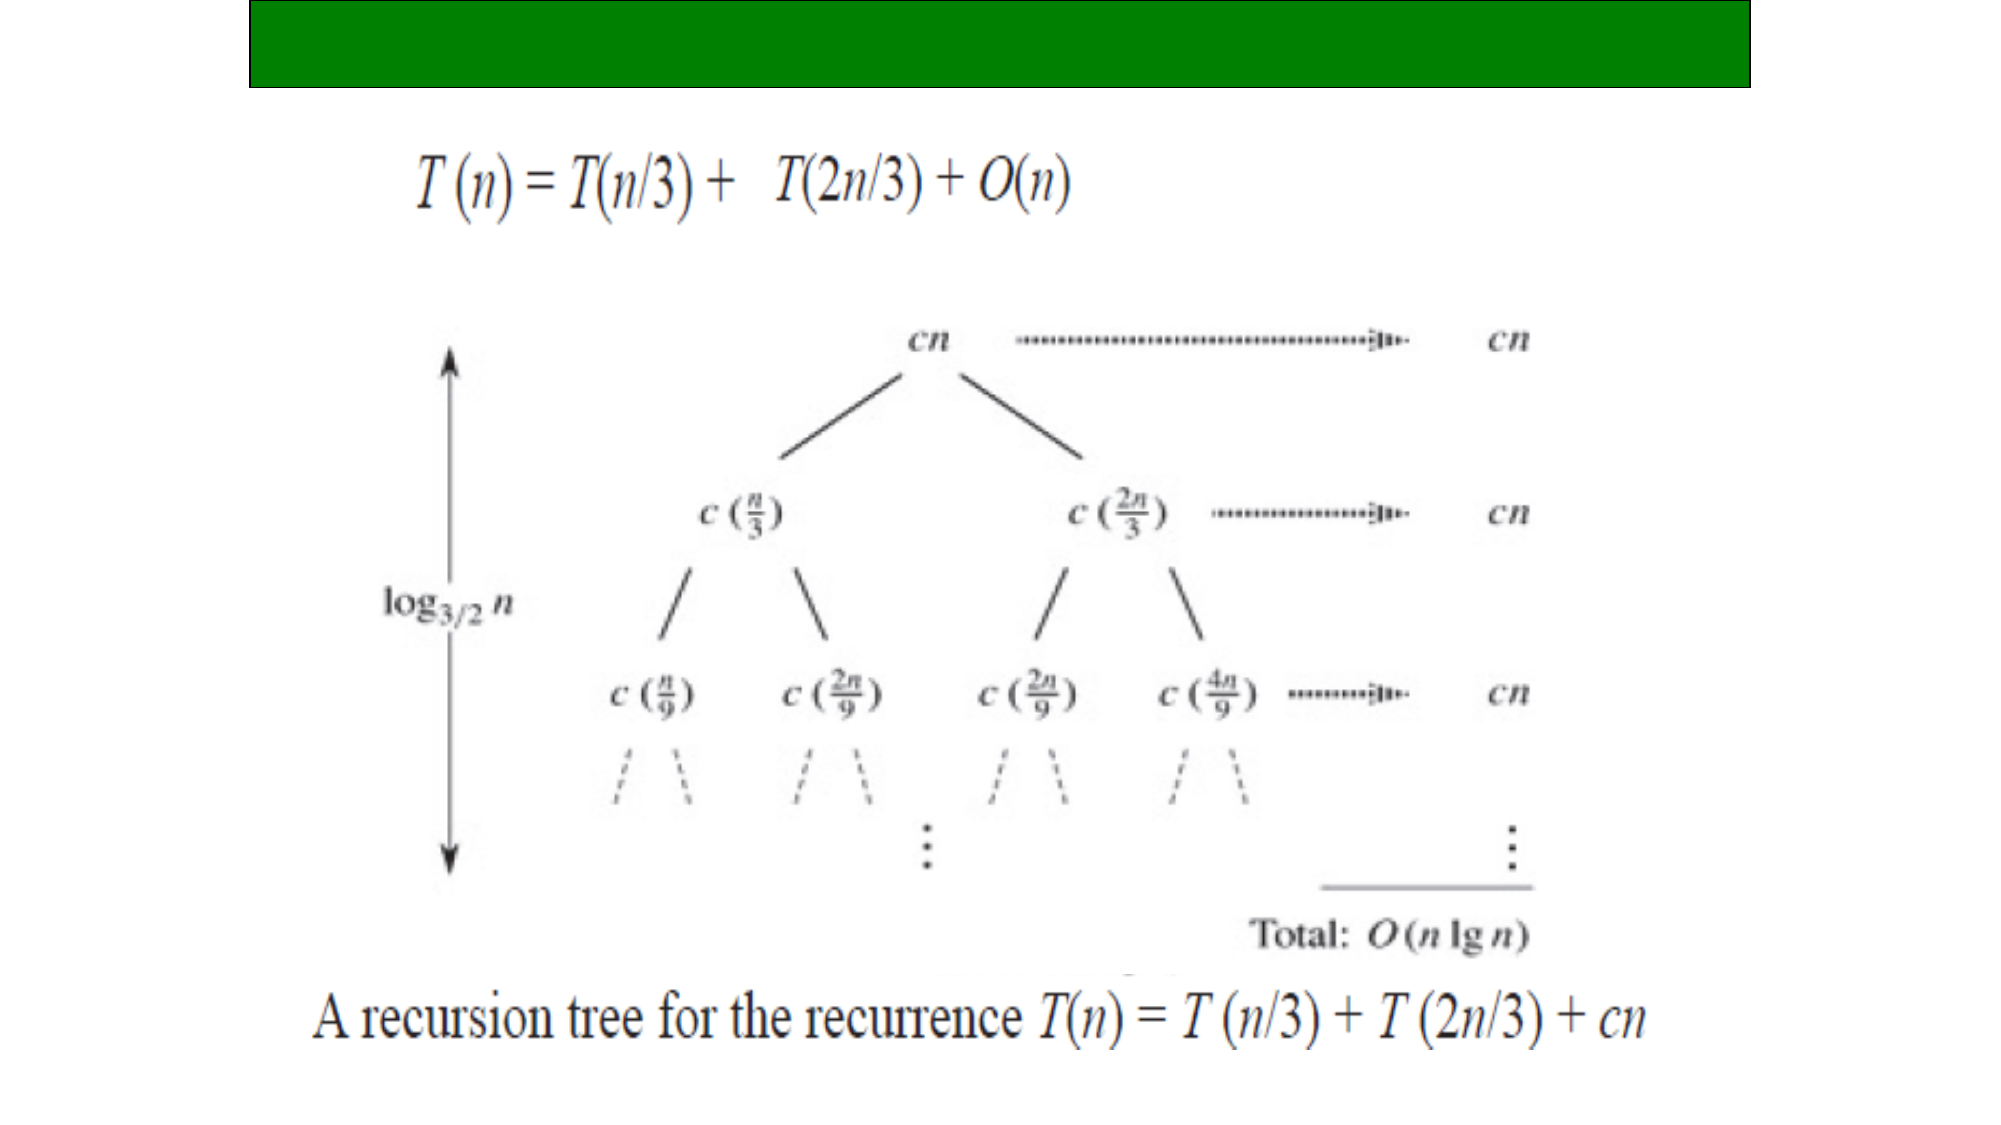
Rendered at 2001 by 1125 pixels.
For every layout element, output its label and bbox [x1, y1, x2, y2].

picture [312, 974, 1650, 1050]
picture [769, 137, 1075, 221]
text_box [249, 0, 1750, 88]
picture [337, 137, 1588, 963]
